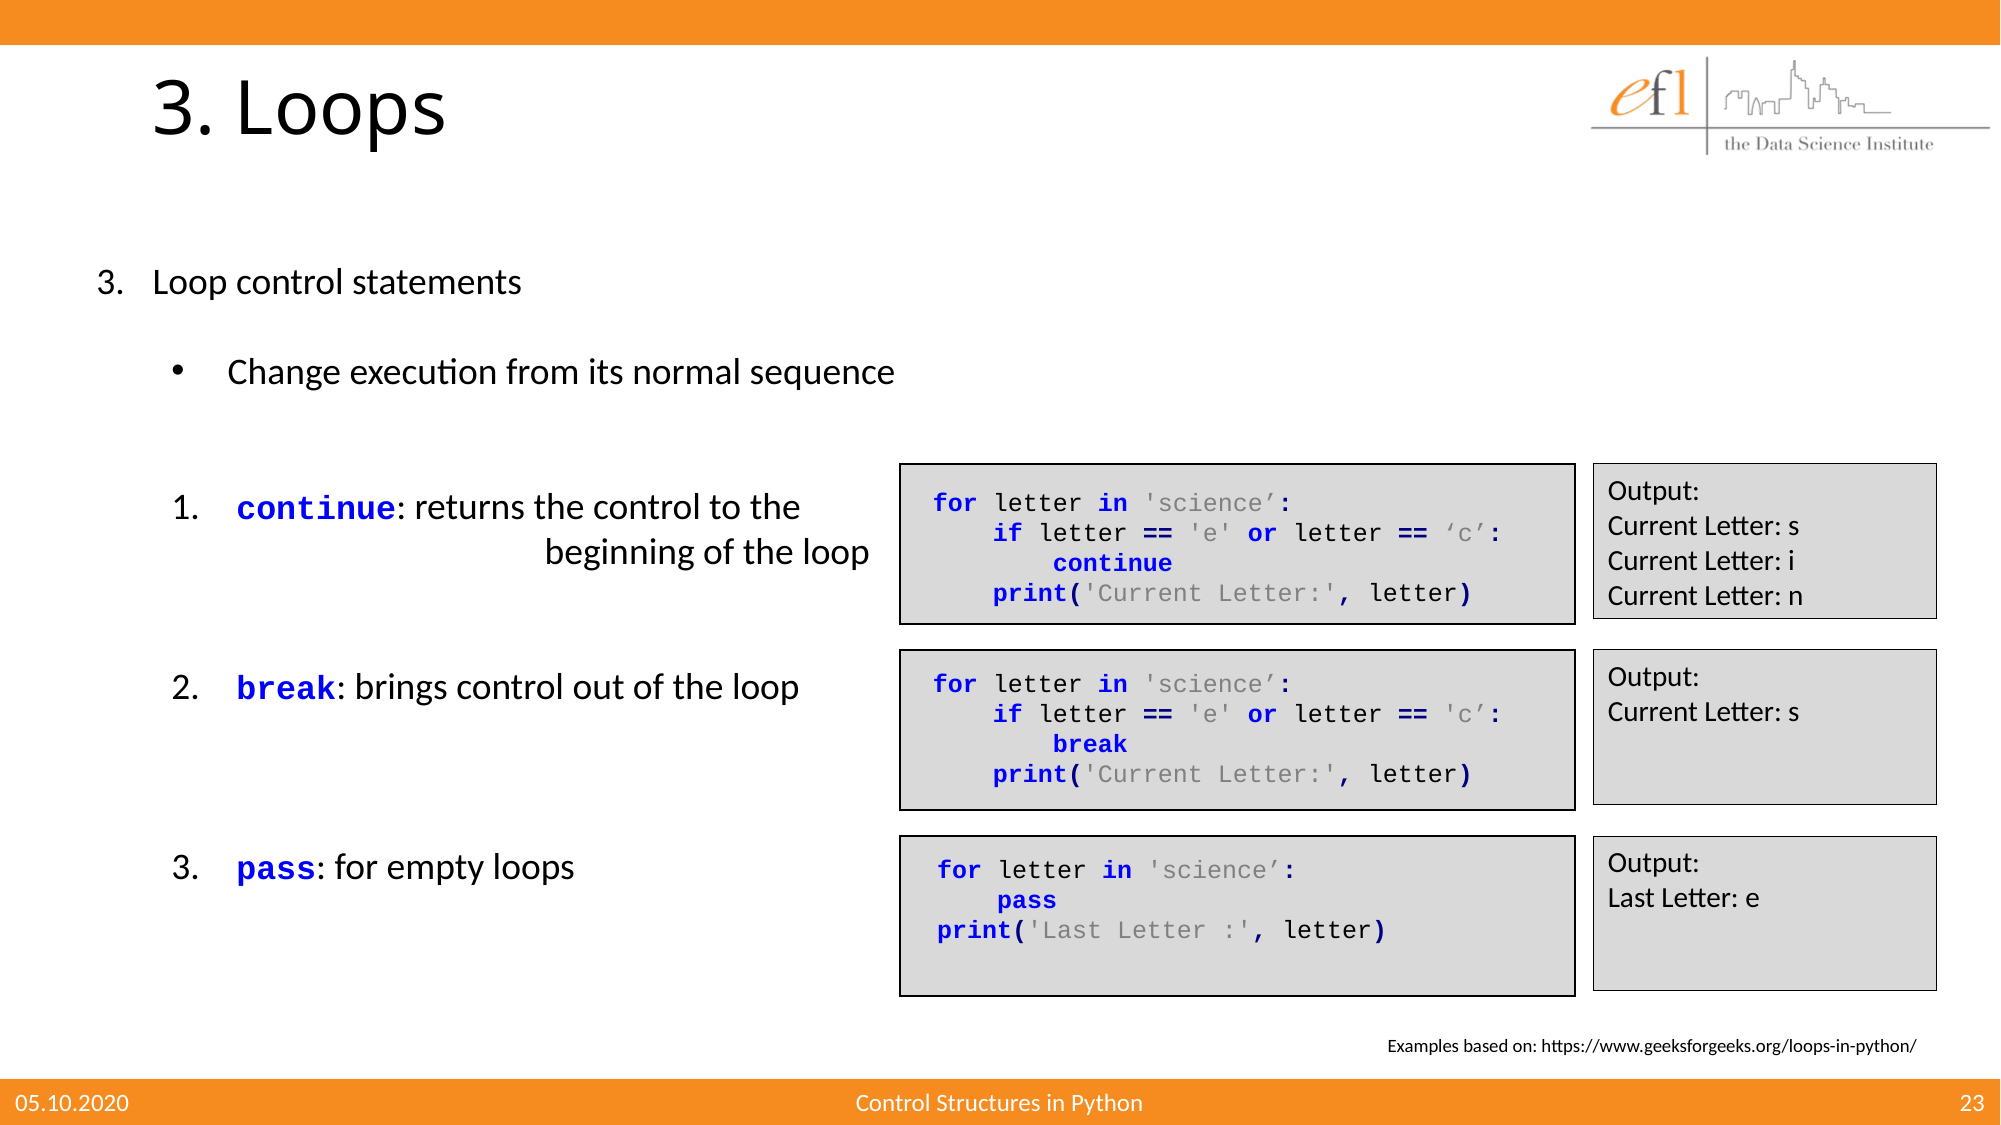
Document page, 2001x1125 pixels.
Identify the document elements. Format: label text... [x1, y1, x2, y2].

picture [0, 0, 2001, 1125]
text_box Output: Current Letter: s Current Letter: i Current Letter: n [1593, 463, 1937, 619]
text_box Output: Last Letter: e [1593, 836, 1937, 991]
text_box for letter in 'science’: if letter == 'e' or letter == 'c’: break print('Current Letter:', letter) [918, 659, 1532, 795]
text_box for letter in 'science’: pass print('Last Letter :', letter) [922, 845, 1402, 951]
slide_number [0, 1078, 450, 1125]
text_box Examples based on: https://www.geeksforgeeks.org/loops-in-python/ [1372, 1026, 1932, 1087]
text_box Output: Current Letter: s [1593, 649, 1937, 805]
text_box [899, 649, 1576, 811]
title 3. Loops [137, 59, 1550, 161]
footer Control Structures in Python [662, 1078, 1338, 1125]
text_box [899, 463, 1576, 625]
text_box Loop control statements Change execution from its normal sequence continue: returns the control to the beginning of the loop break: brings control out of the loop pass: for empty loops [81, 249, 929, 985]
slide_number 23 [1550, 1078, 2000, 1125]
text_box [899, 835, 1576, 997]
text_box for letter in 'science’: if letter == 'e' or letter == ‘c’: continue print('Current Letter:', letter) [918, 478, 1550, 614]
